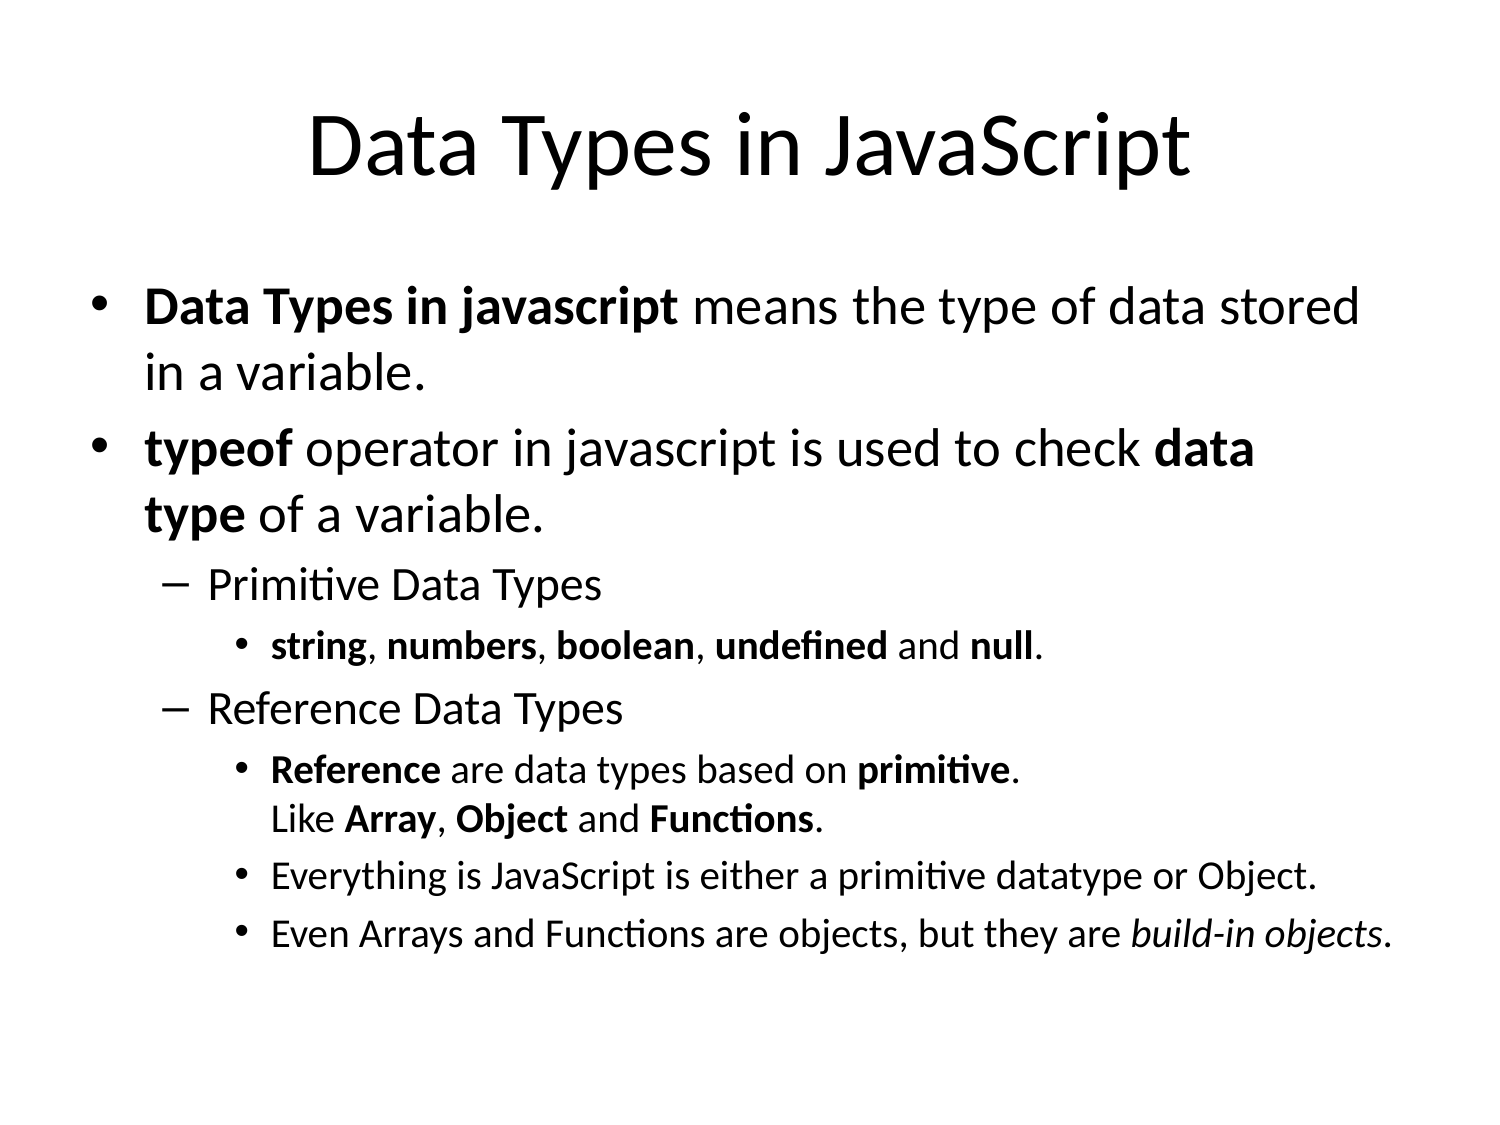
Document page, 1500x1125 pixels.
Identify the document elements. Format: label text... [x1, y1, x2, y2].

list Data Types in javascript means the type of data stored in a variable. typeof operator in javascript is used to check data type of a variable. Primitive Data Types string, numbers, boolean, undefined and null. Reference Data Types Reference are data types based on primitive. Like Array, Object and Functions. Everything is JavaScript is either a primitive datatype or Object. Even Arrays and Functions are objects, but they are build-in objects. [75, 262, 1425, 1005]
title Data Types in JavaScript [75, 45, 1425, 233]
